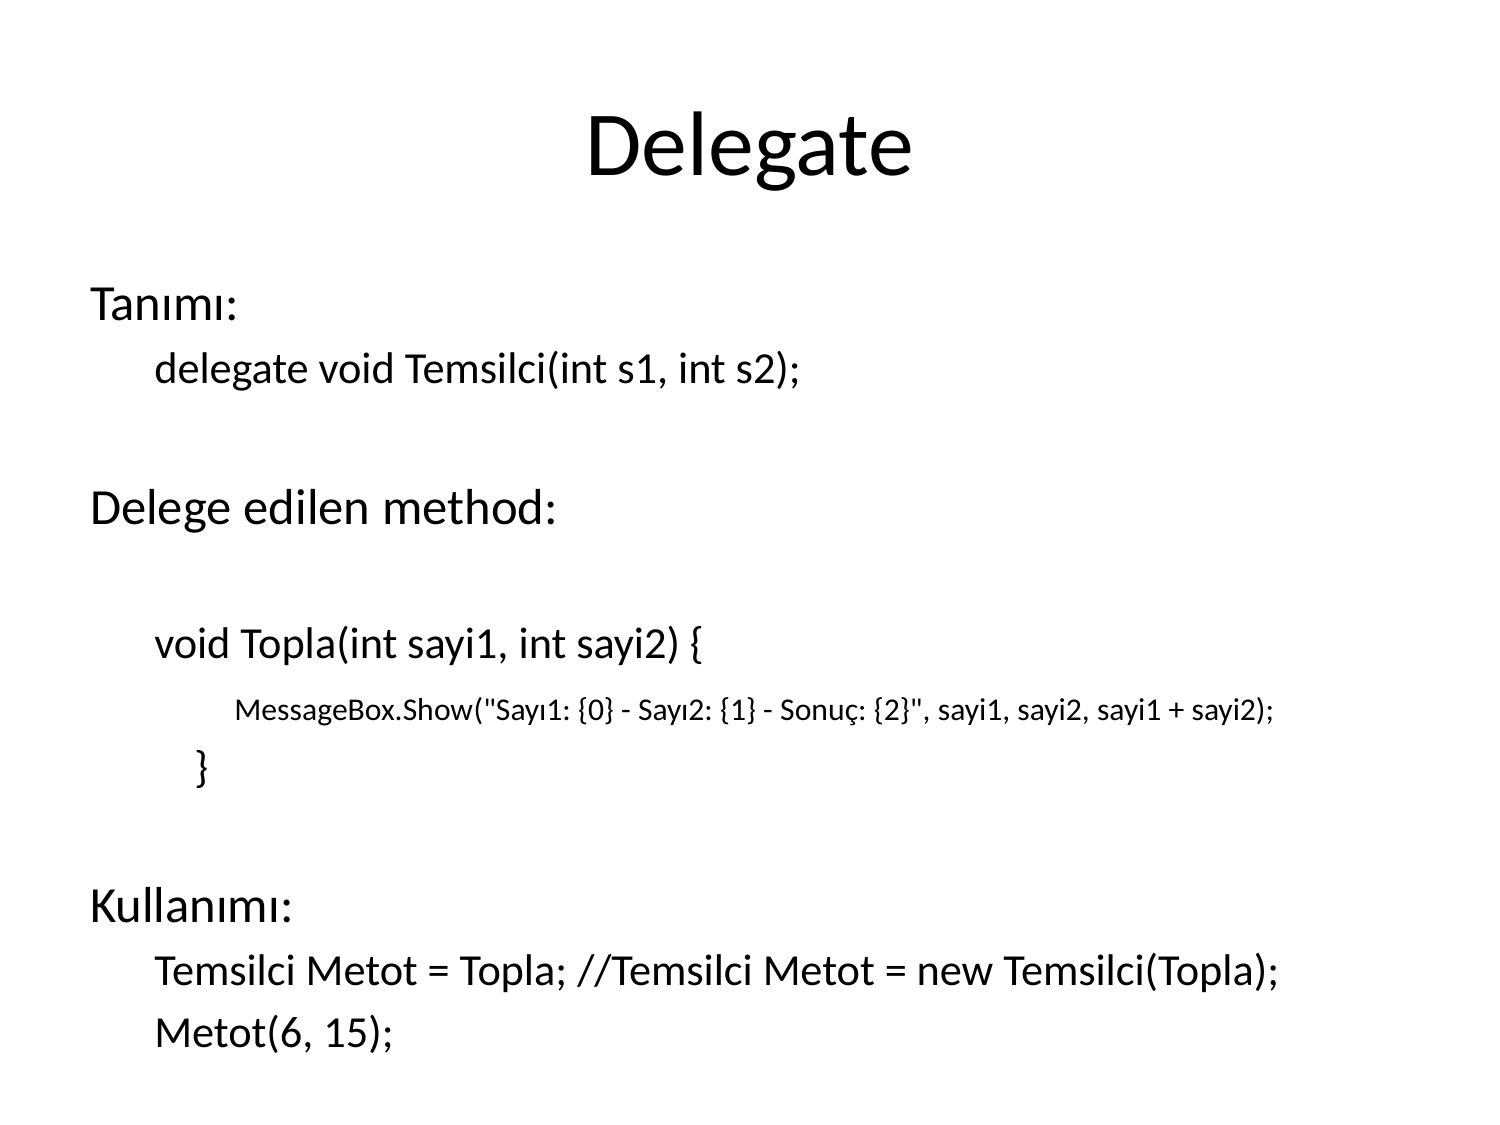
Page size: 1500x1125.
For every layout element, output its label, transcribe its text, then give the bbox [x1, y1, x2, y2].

title Delegate [75, 45, 1425, 233]
list Tanımı: delegate void Temsilci(int s1, int s2); Delege edilen method: void Topla(int sayi1, int sayi2) { MessageBox.Show("Sayı1: {0} - Sayı2: {1} - Sonuç: {2}", sayi1, sayi2, sayi1 + sayi2); } Kullanımı: Temsilci Metot = Topla; //Temsilci Metot = new Temsilci(Topla); Metot(6, 15); [75, 262, 1438, 1075]
